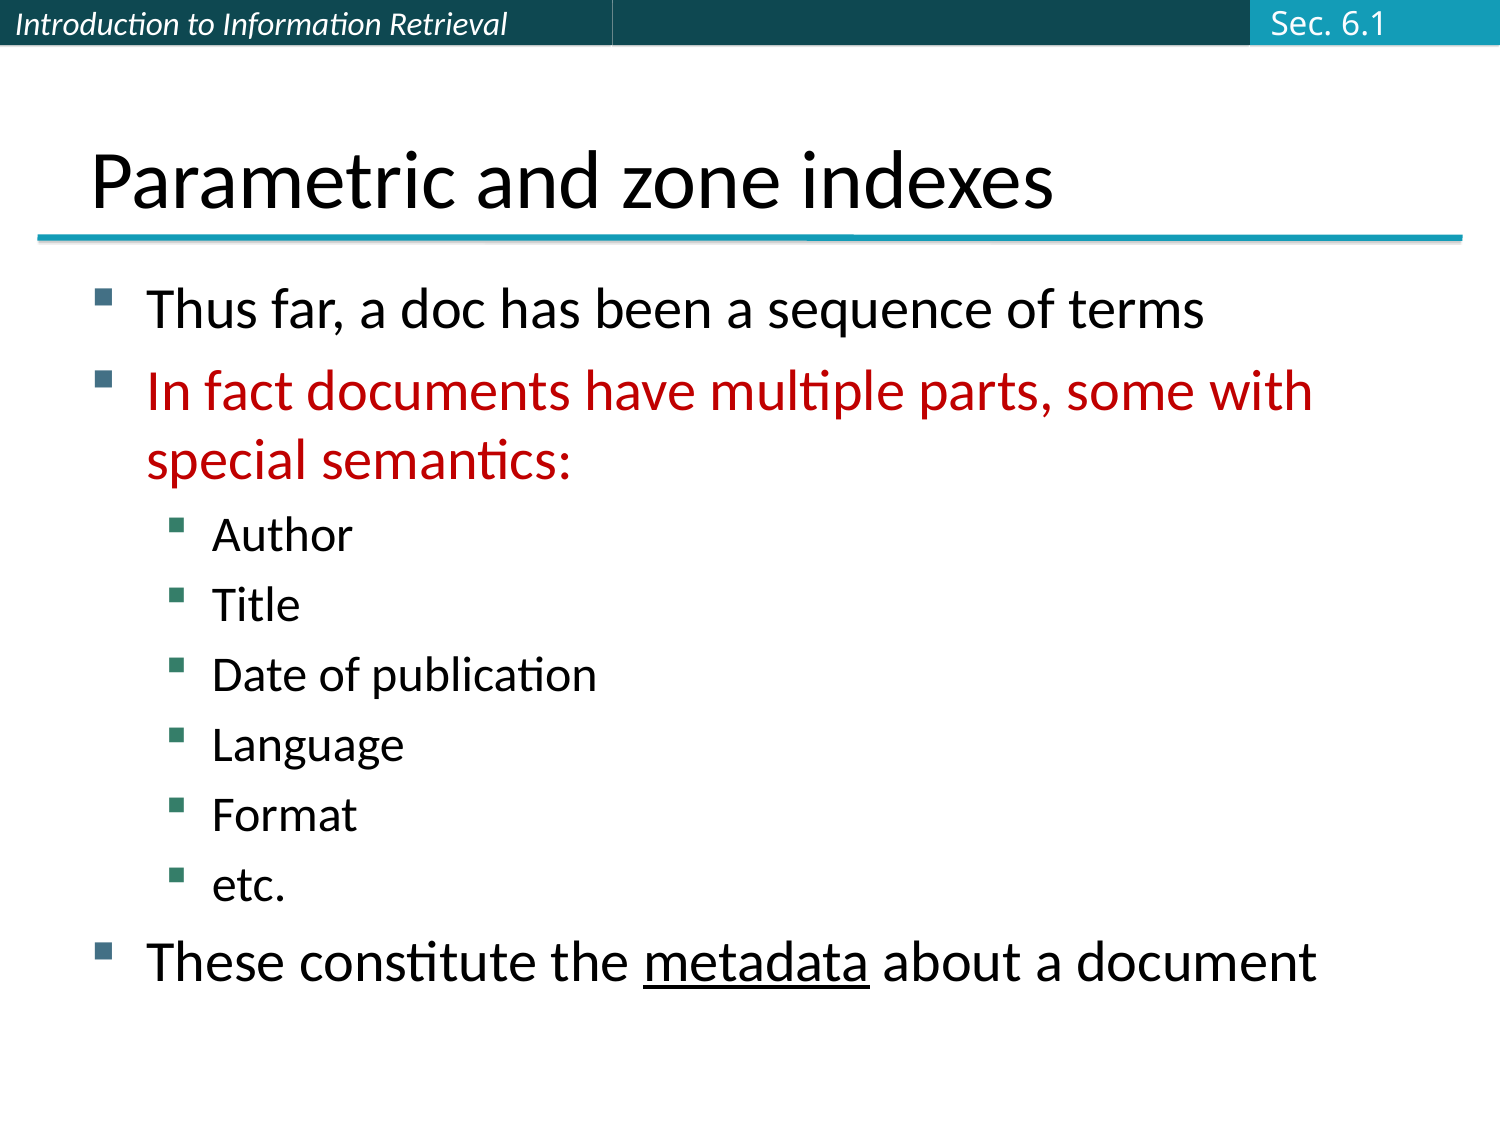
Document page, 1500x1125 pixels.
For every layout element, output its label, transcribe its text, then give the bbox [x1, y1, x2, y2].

title Parametric and zone indexes [75, 45, 1425, 233]
list Thus far, a doc has been a sequence of terms In fact documents have multiple parts, some with special semantics: Author Title Date of publication Language Format etc. These constitute the metadata about a document [75, 262, 1425, 1075]
text_box Sec. 6.1 [1255, 0, 1404, 50]
